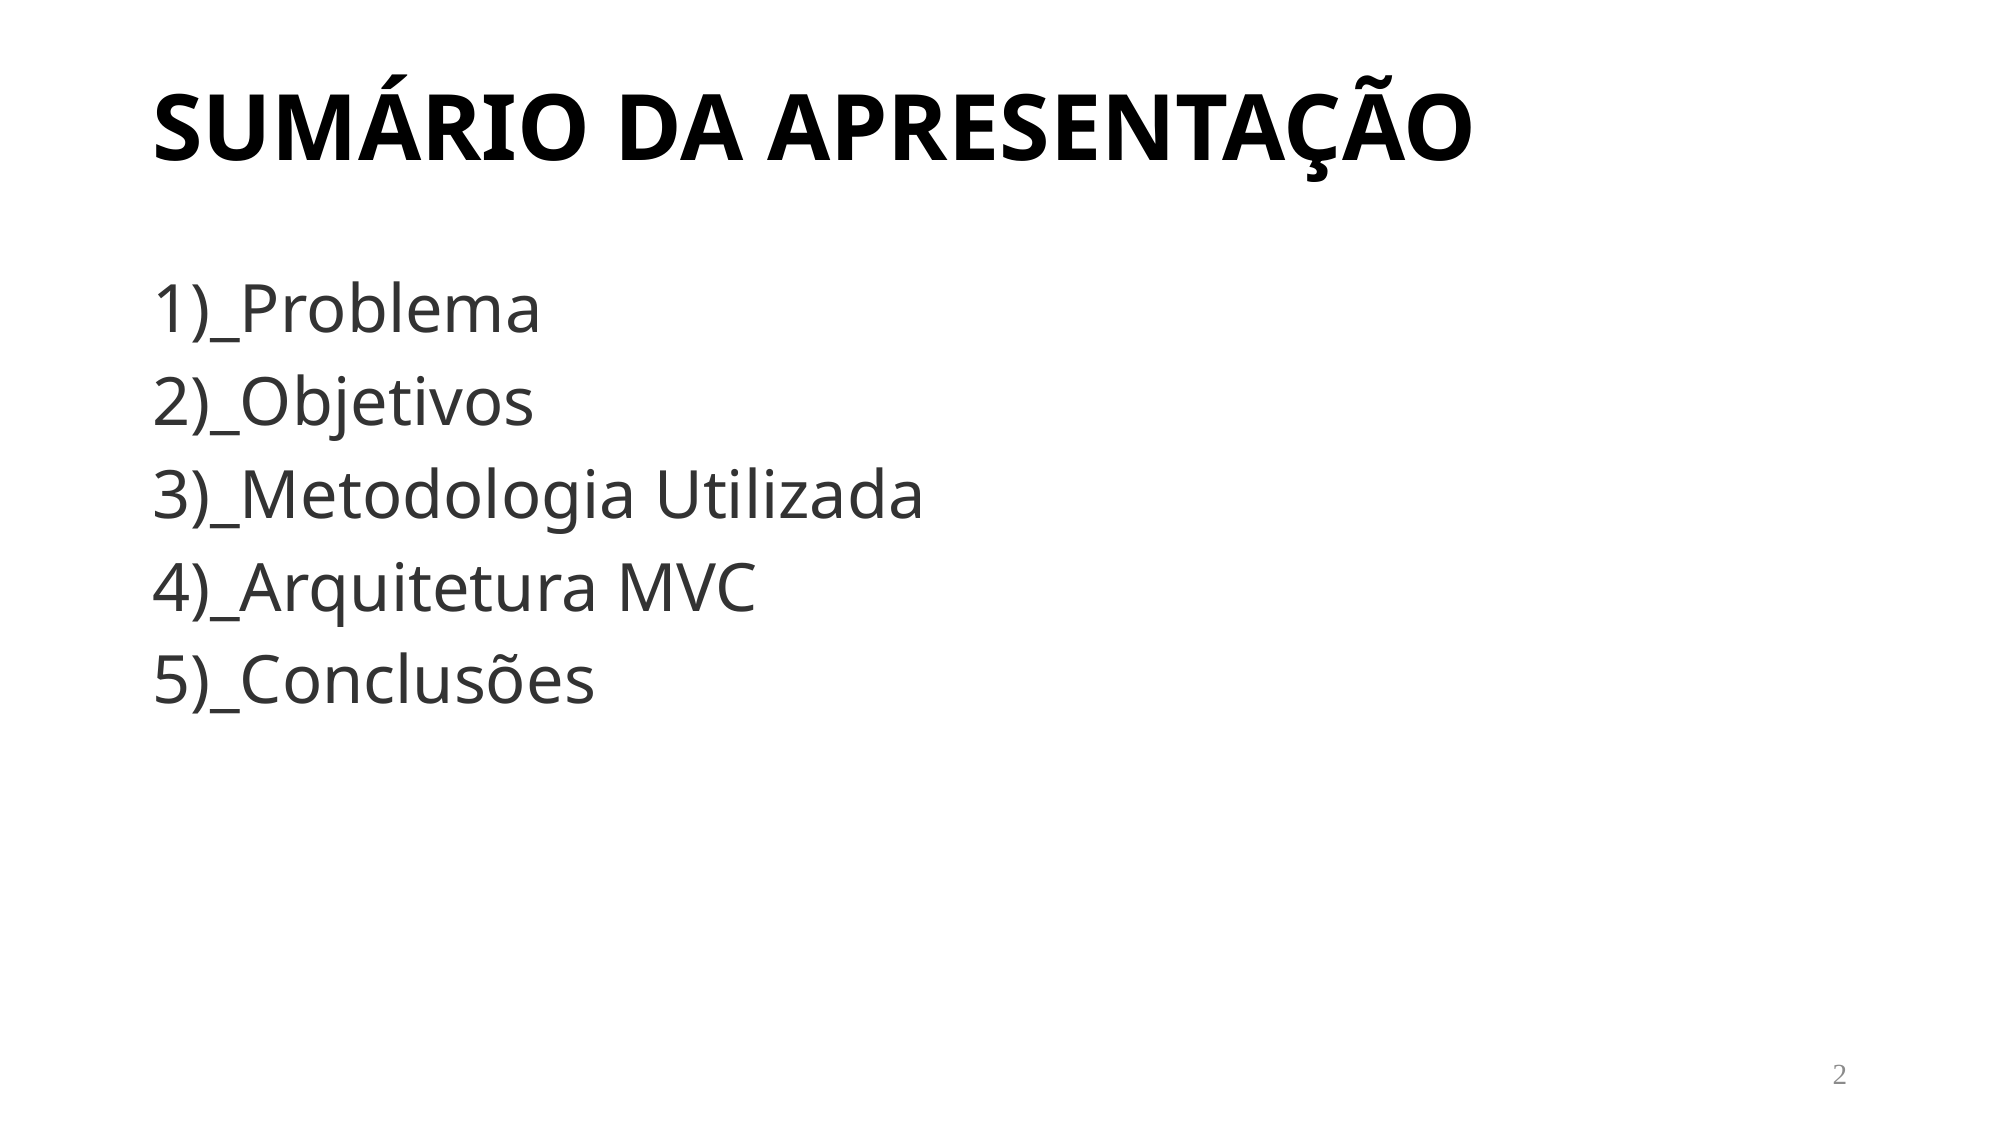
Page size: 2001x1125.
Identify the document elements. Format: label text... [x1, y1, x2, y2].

text_box 2 [1412, 1042, 1863, 1103]
text_box 1)_Problema 2)_Objetivos 3)_Metodologia Utilizada 4)_Arquitetura MVC 5)_Conclusões [137, 267, 1863, 855]
text_box SUMÁRIO DA APRESENTAÇÃO [137, 22, 1863, 240]
